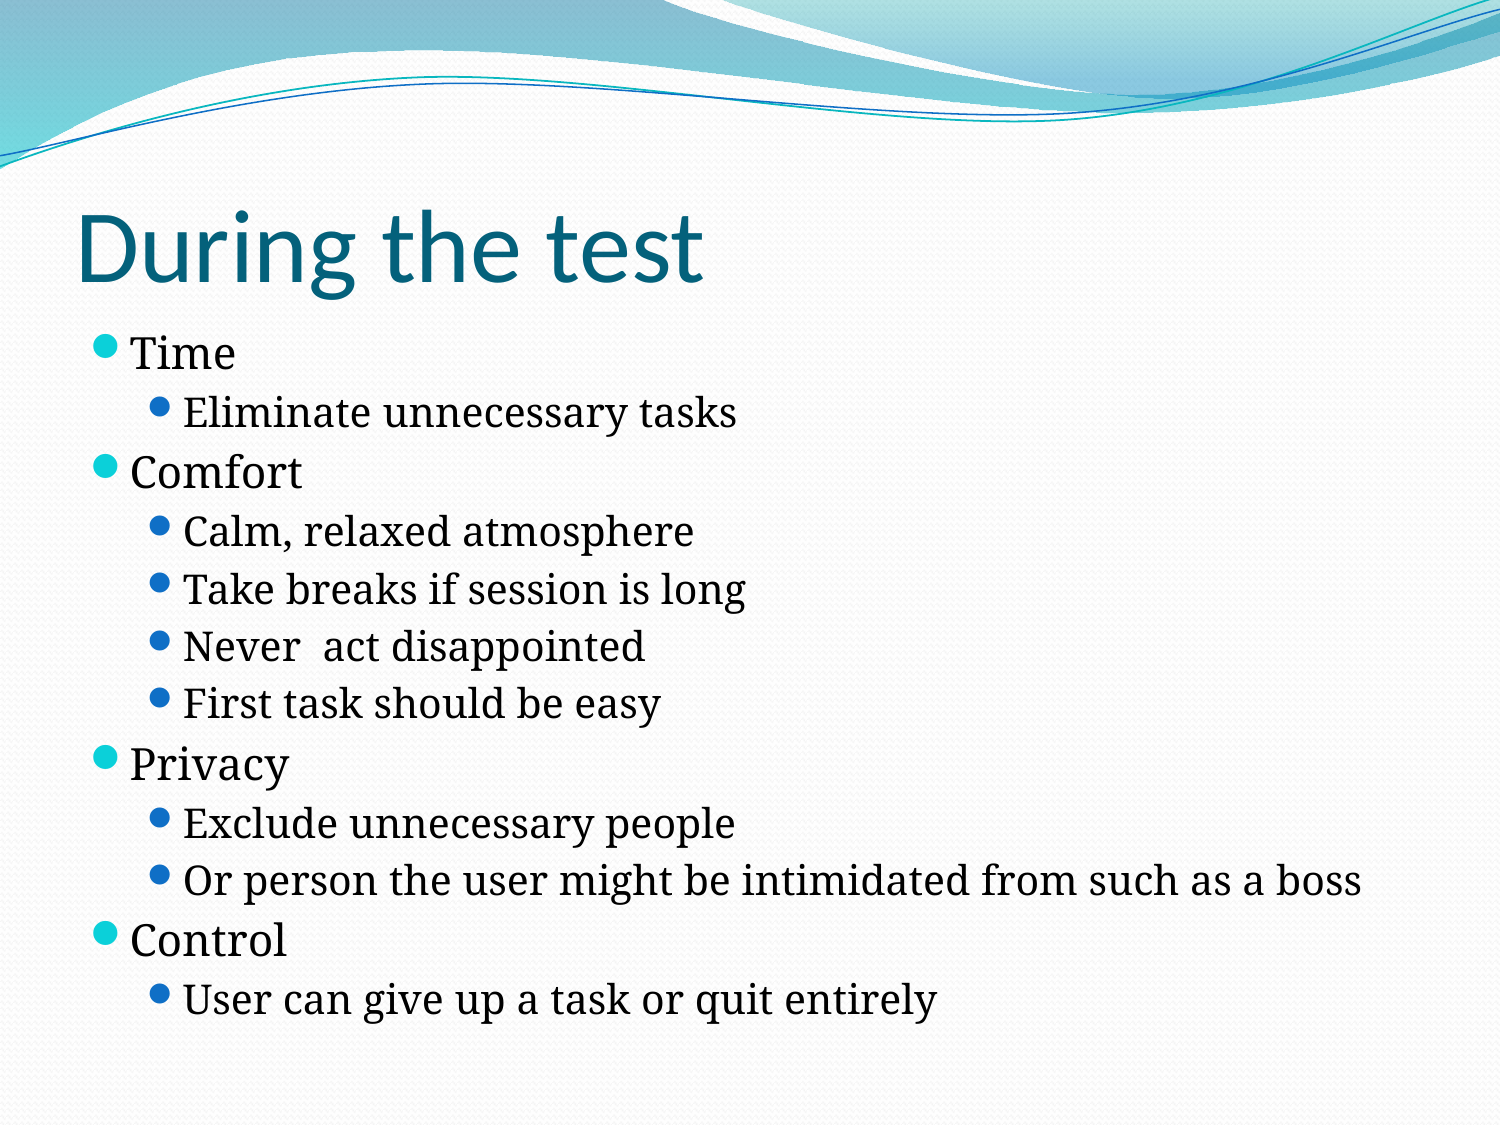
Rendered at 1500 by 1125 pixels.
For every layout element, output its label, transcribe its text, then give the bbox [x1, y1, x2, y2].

title During the test [75, 115, 1425, 303]
list Time Eliminate unnecessary tasks Comfort Calm, relaxed atmosphere Take breaks if session is long Never act disappointed First task should be easy Privacy Exclude unnecessary people Or person the user might be intimidated from such as a boss Control User can give up a task or quit entirely [75, 317, 1425, 1038]
